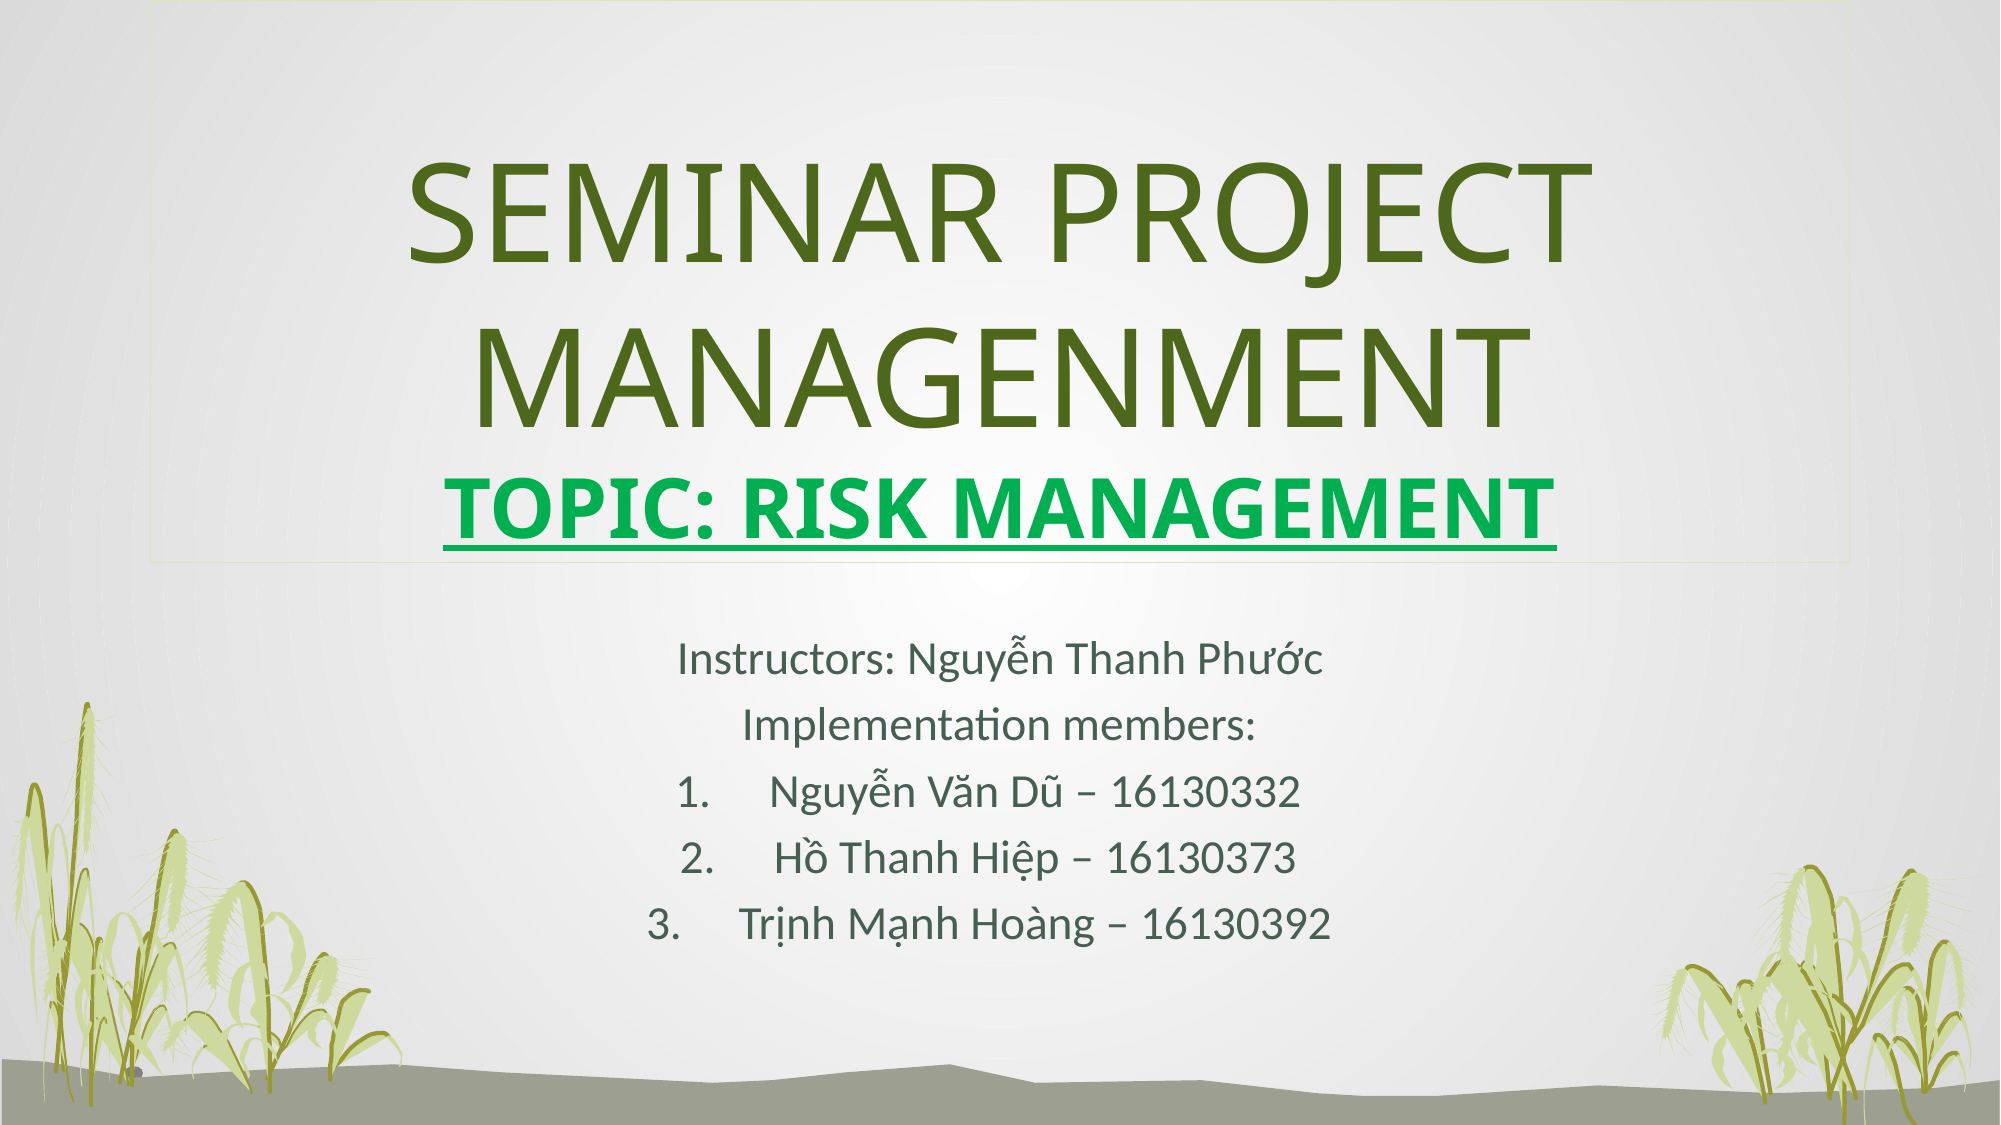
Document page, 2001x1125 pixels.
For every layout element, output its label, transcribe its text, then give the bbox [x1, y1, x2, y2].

subtitle Instructors: Nguyễn Thanh Phước Implementation members: Nguyễn Văn Dũ – 16130332 Hồ Thanh Hiệp – 16130373 Trịnh Mạnh Hoàng – 16130392 [300, 619, 1700, 959]
title SEMINAR PROJECT MANAGENMENT TOPIC: RISK MANAGEMENT [150, 0, 1850, 563]
